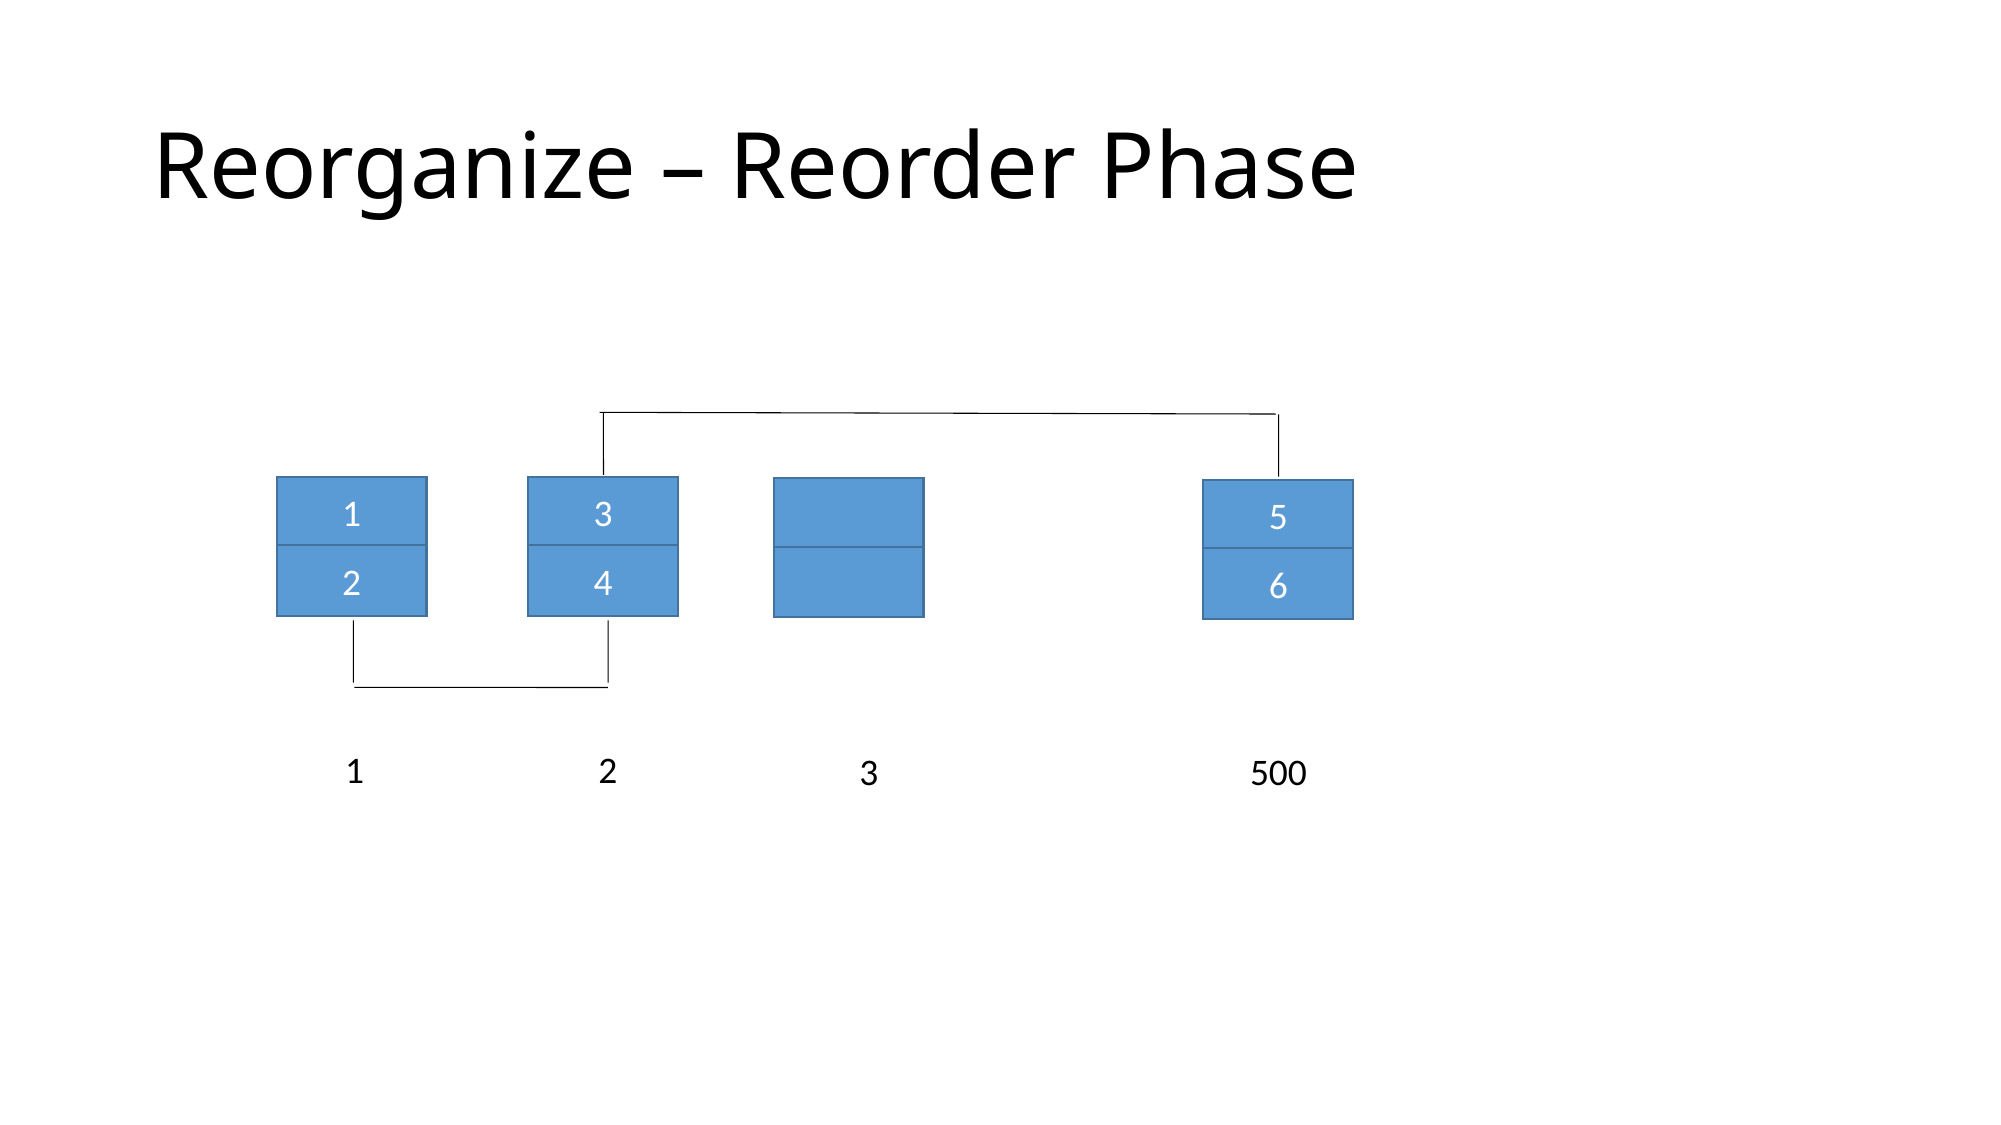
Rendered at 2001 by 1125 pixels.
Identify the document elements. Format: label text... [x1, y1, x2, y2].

text_box 3 [527, 476, 679, 544]
text_box 2 [382, 739, 833, 799]
title Reorganize – Reorder Phase [137, 59, 1863, 278]
text_box 2 [276, 544, 428, 617]
text_box 5 [1202, 479, 1354, 547]
text_box 6 [1202, 547, 1354, 620]
text_box [773, 477, 925, 546]
text_box 3 [643, 740, 1053, 801]
text_box 1 [276, 476, 428, 544]
text_box 500 [1053, 740, 1504, 801]
text_box 1 [129, 739, 382, 799]
text_box 4 [527, 544, 679, 617]
text_box [773, 546, 925, 618]
